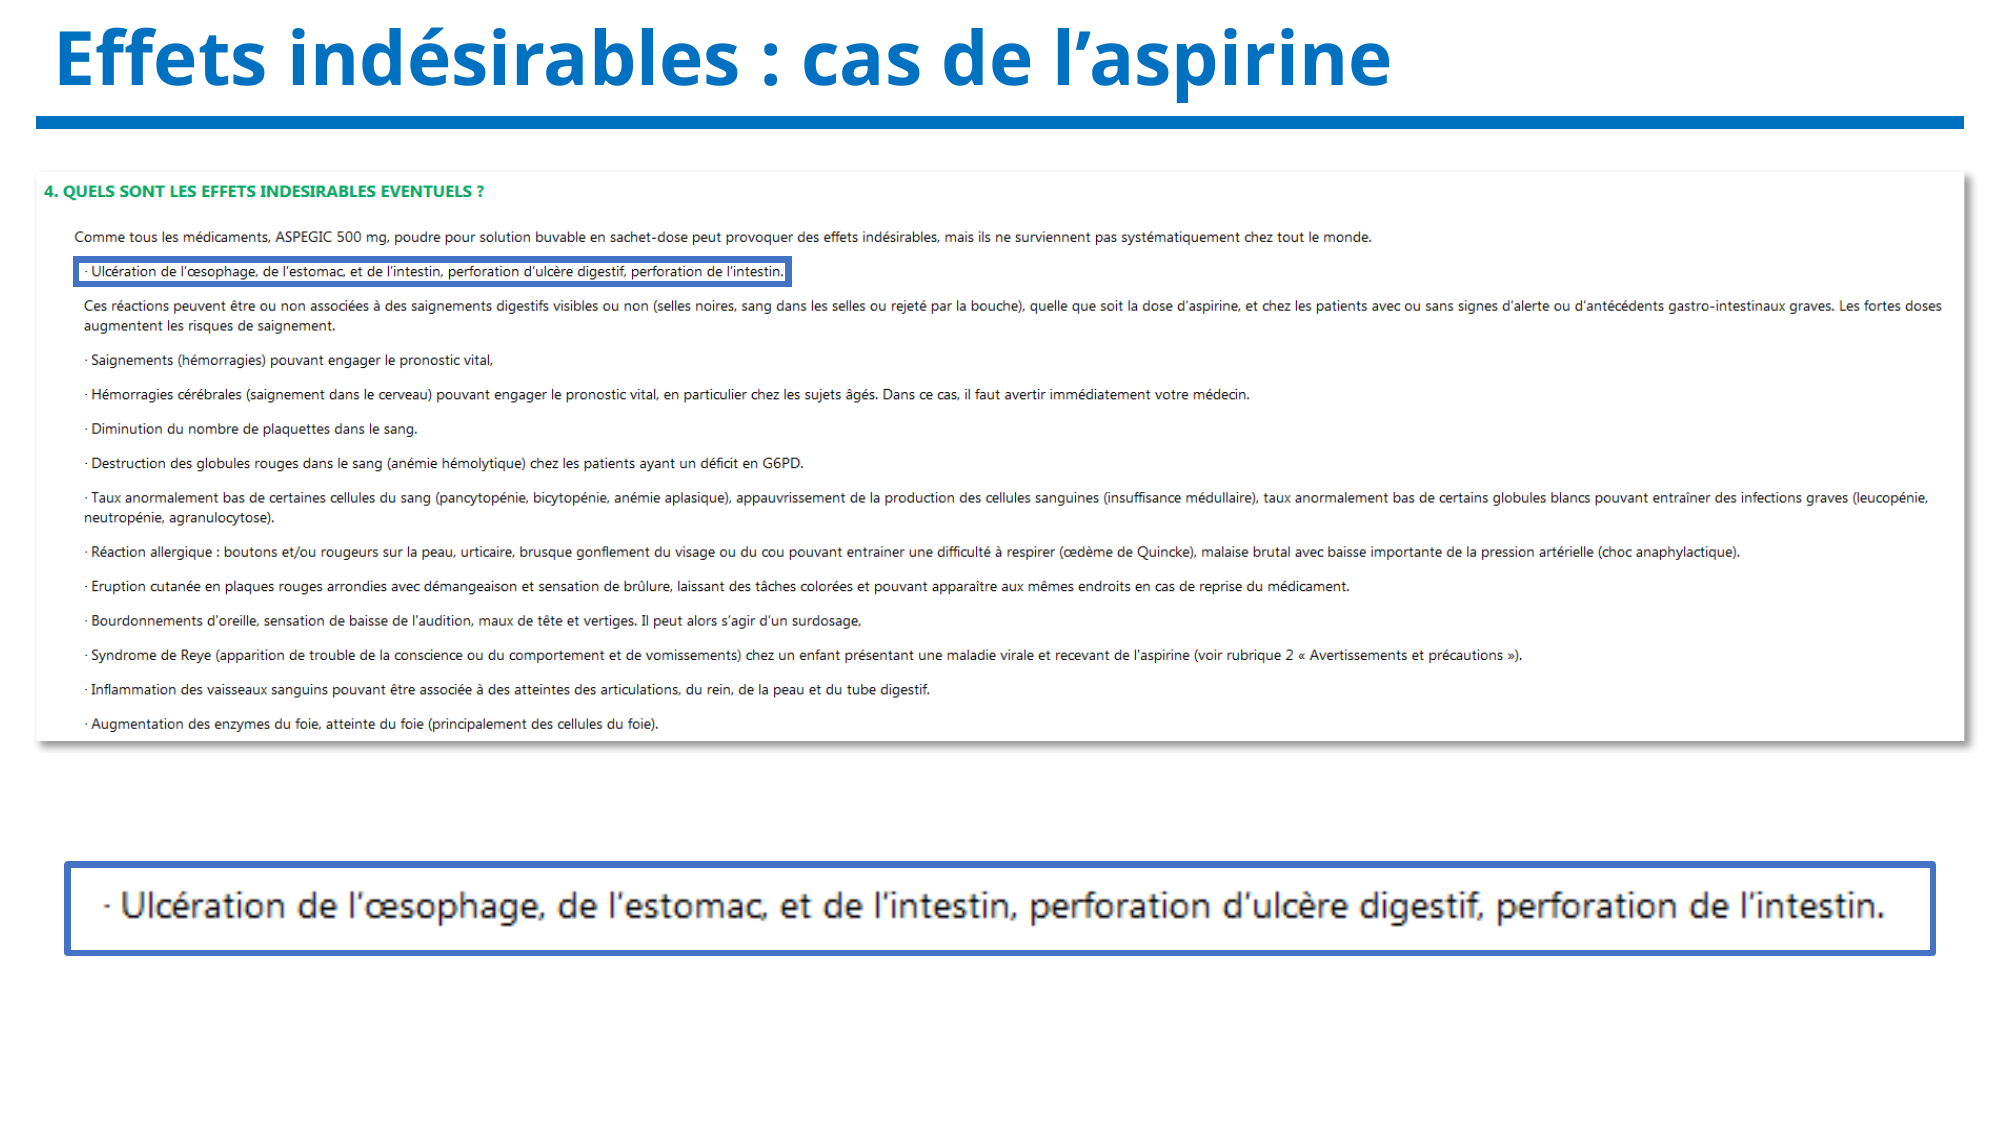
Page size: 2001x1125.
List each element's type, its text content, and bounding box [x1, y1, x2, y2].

picture [70, 867, 1930, 950]
text_box Effets indésirables : cas de l’aspirine [0, 0, 2000, 123]
picture [36, 172, 1965, 741]
